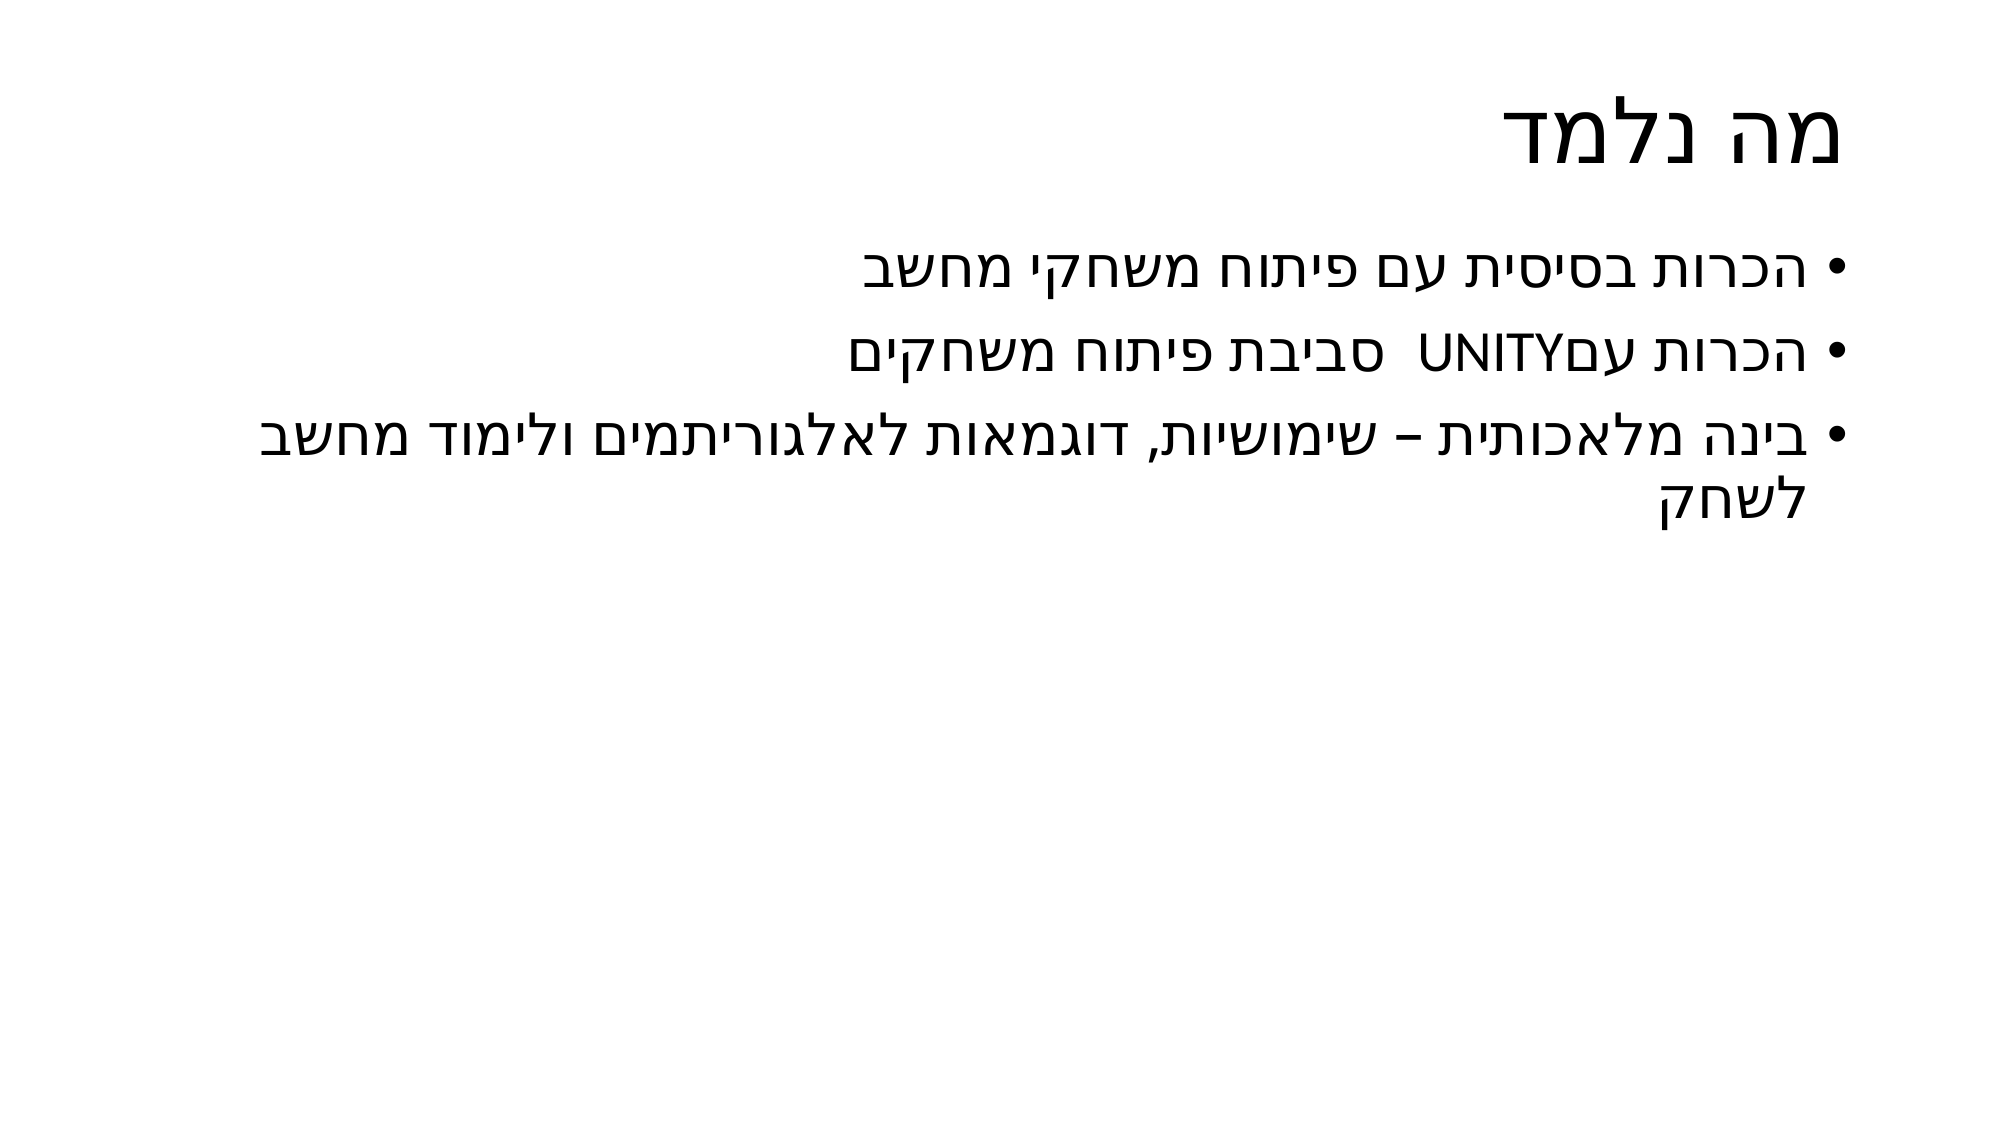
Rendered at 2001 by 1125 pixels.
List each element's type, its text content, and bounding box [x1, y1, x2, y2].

list הכרות בסיסית עם פיתוח משחקי מחשב הכרות עםUNITY סביבת פיתוח משחקים בינה מלאכותית – שימושיות, דוגמאות לאלגוריתמים ולימוד מחשב לשחק [137, 230, 1863, 1014]
title מה נלמד [137, 59, 1863, 208]
